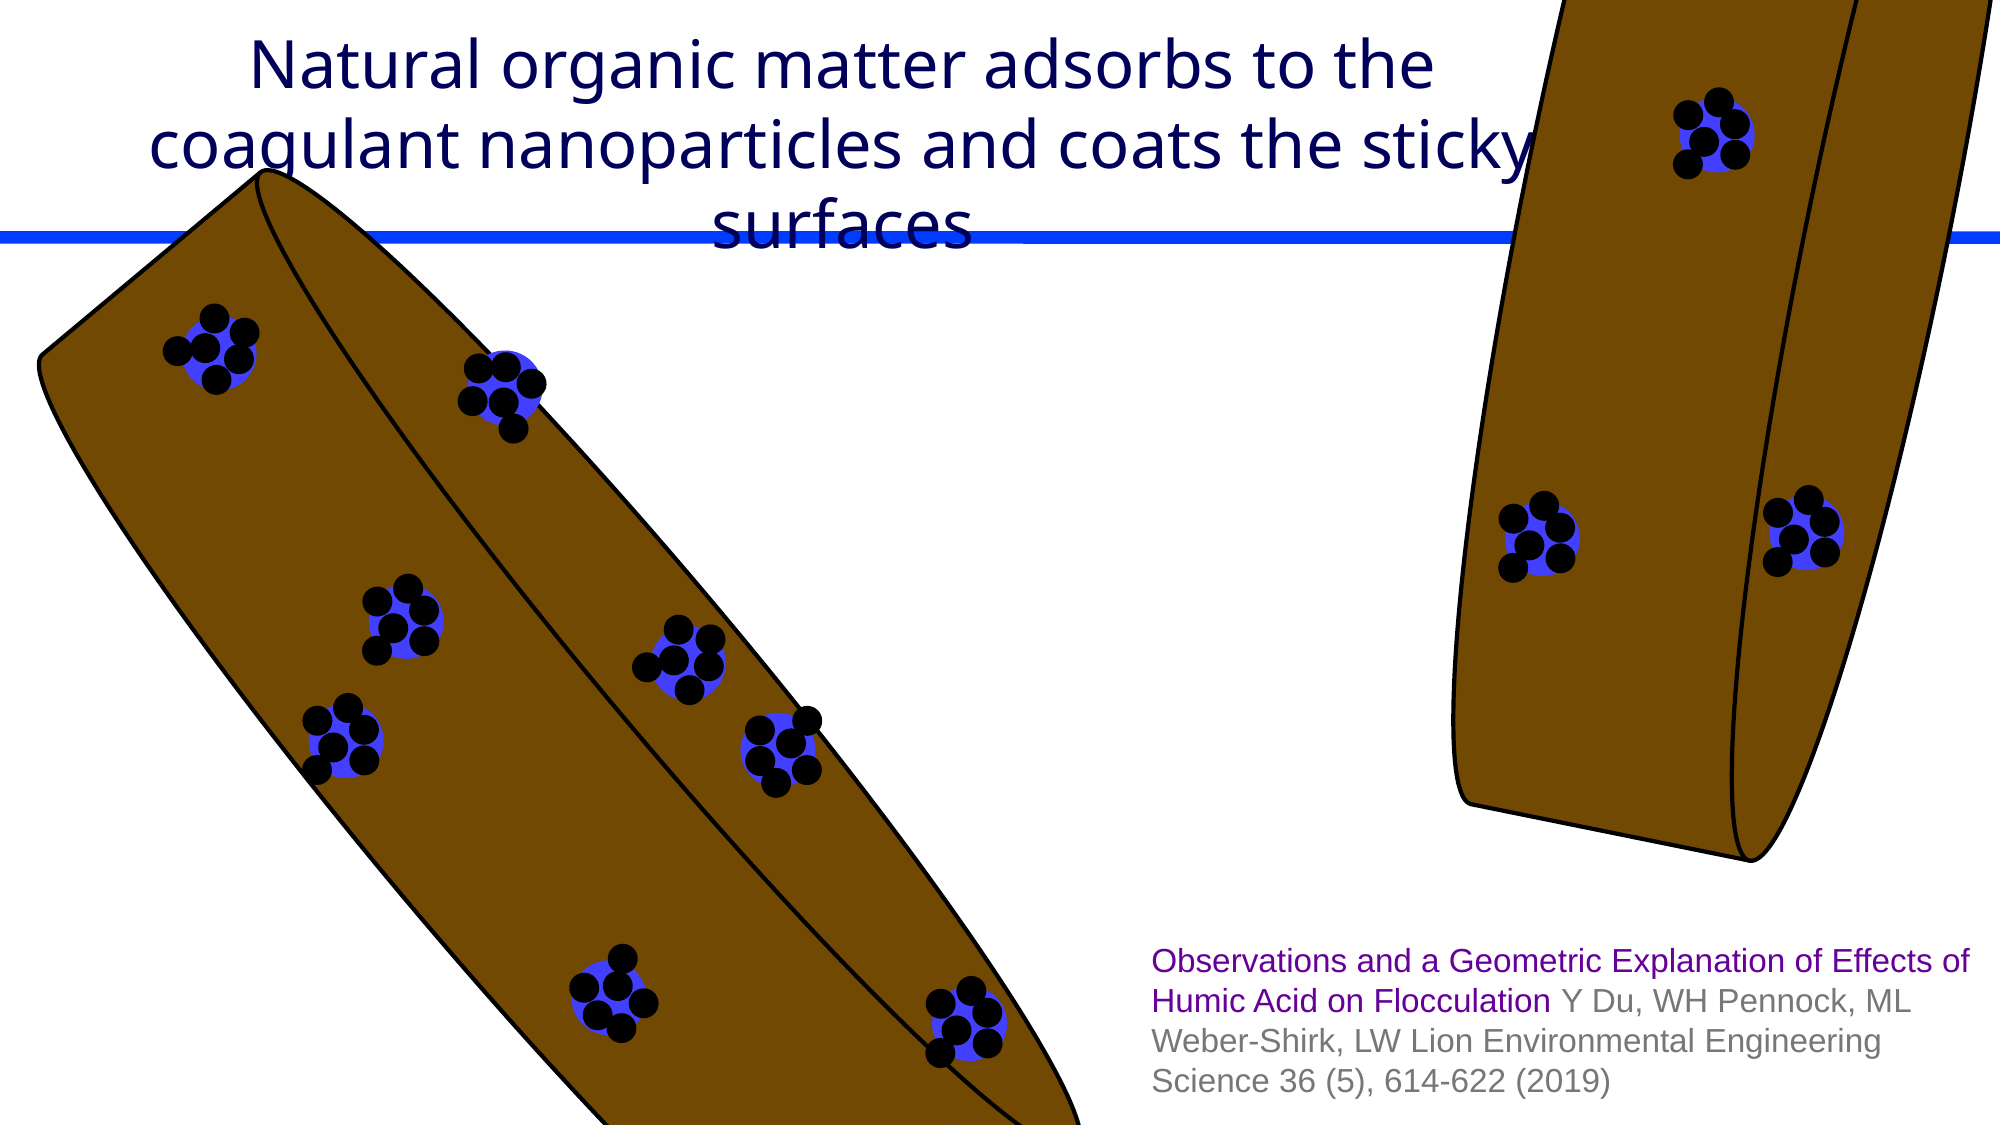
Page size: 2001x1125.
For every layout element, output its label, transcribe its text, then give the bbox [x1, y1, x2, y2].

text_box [1497, 0, 1951, 846]
text_box Observations and a Geometric Explanation of Effects of Humic Acid on Flocculation Y Du, WH Pennock, ML Weber-Shirk, LW Lion Environmental Engineering Science 36 (5), 614-622 (2019) [1136, 932, 1992, 1107]
title Natural organic matter adsorbs to the coagulant nanoparticles and coats the sticky surfaces [117, 14, 1492, 203]
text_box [171, 114, 1008, 1125]
